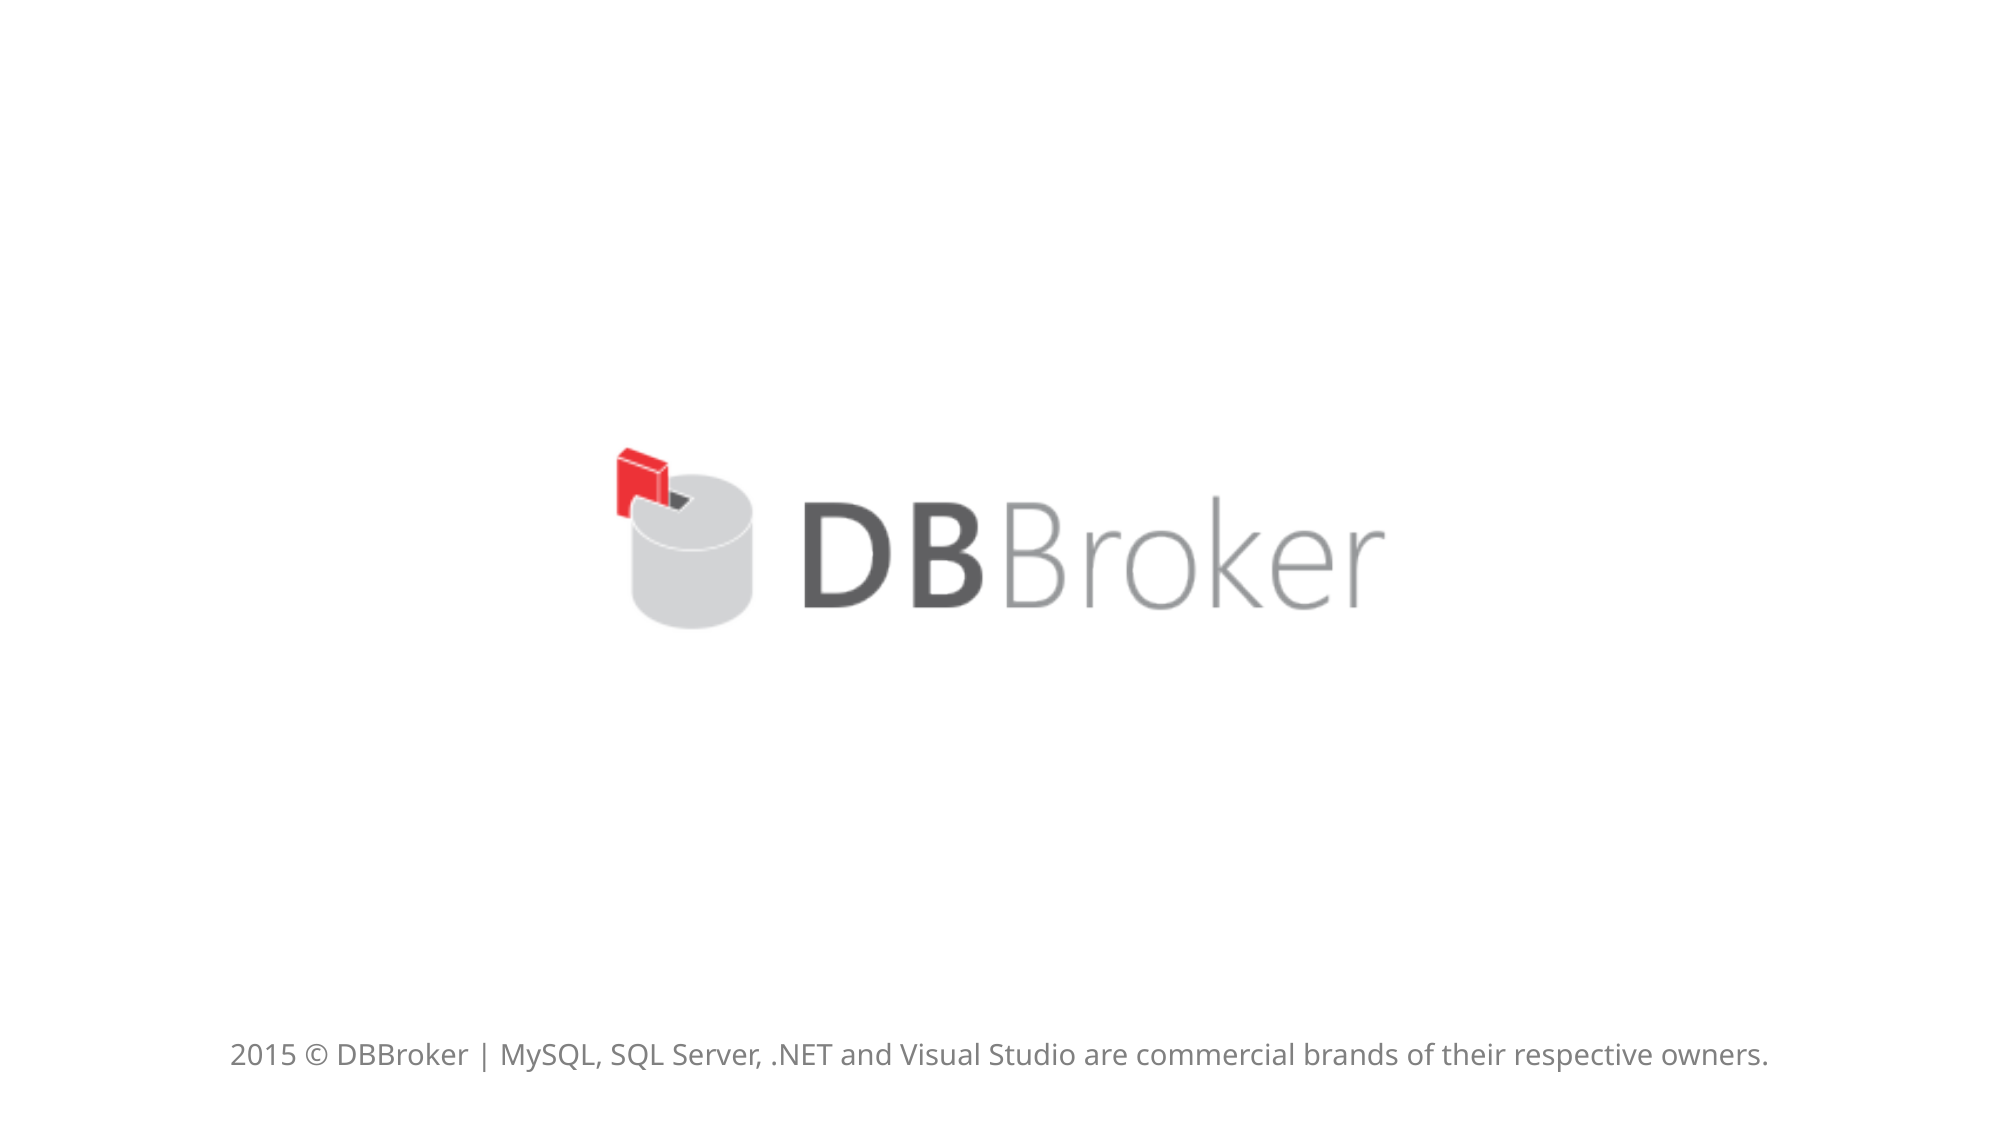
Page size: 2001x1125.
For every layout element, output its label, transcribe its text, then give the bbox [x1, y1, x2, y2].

text_box 2015 © DBBroker | MySQL, SQL Server, .NET and Visual Studio are commercial brands of their respective owners. [0, 1029, 2000, 1079]
picture [588, 439, 1412, 645]
